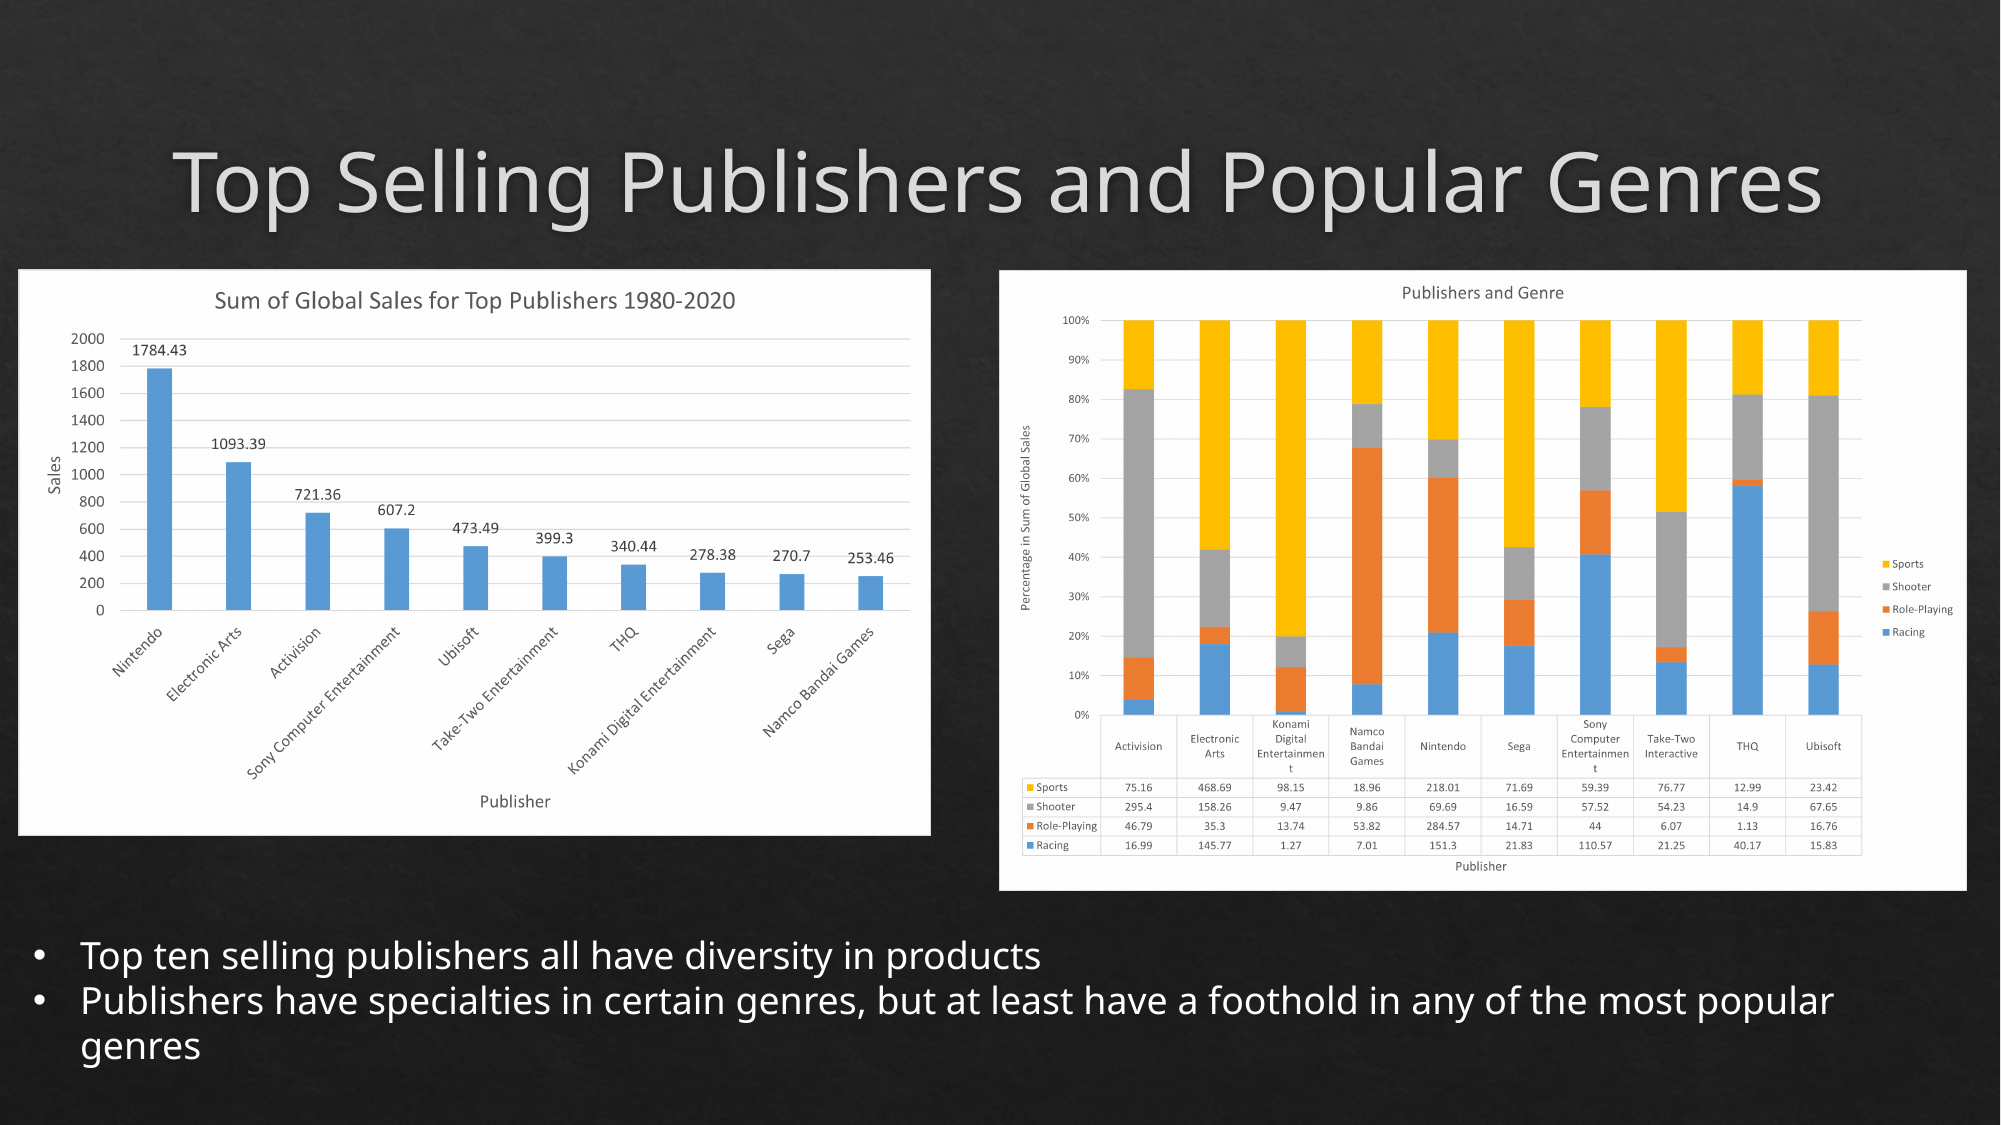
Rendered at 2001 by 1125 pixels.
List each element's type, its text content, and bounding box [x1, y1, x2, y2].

picture [998, 269, 1968, 892]
text_box Top ten selling publishers all have diversity in products Publishers have specialties in certain genres, but at least have a foothold in any of the most popular genres [18, 924, 1967, 1075]
title Top Selling Publishers and Popular Genres [149, 99, 1849, 260]
picture [18, 269, 932, 836]
